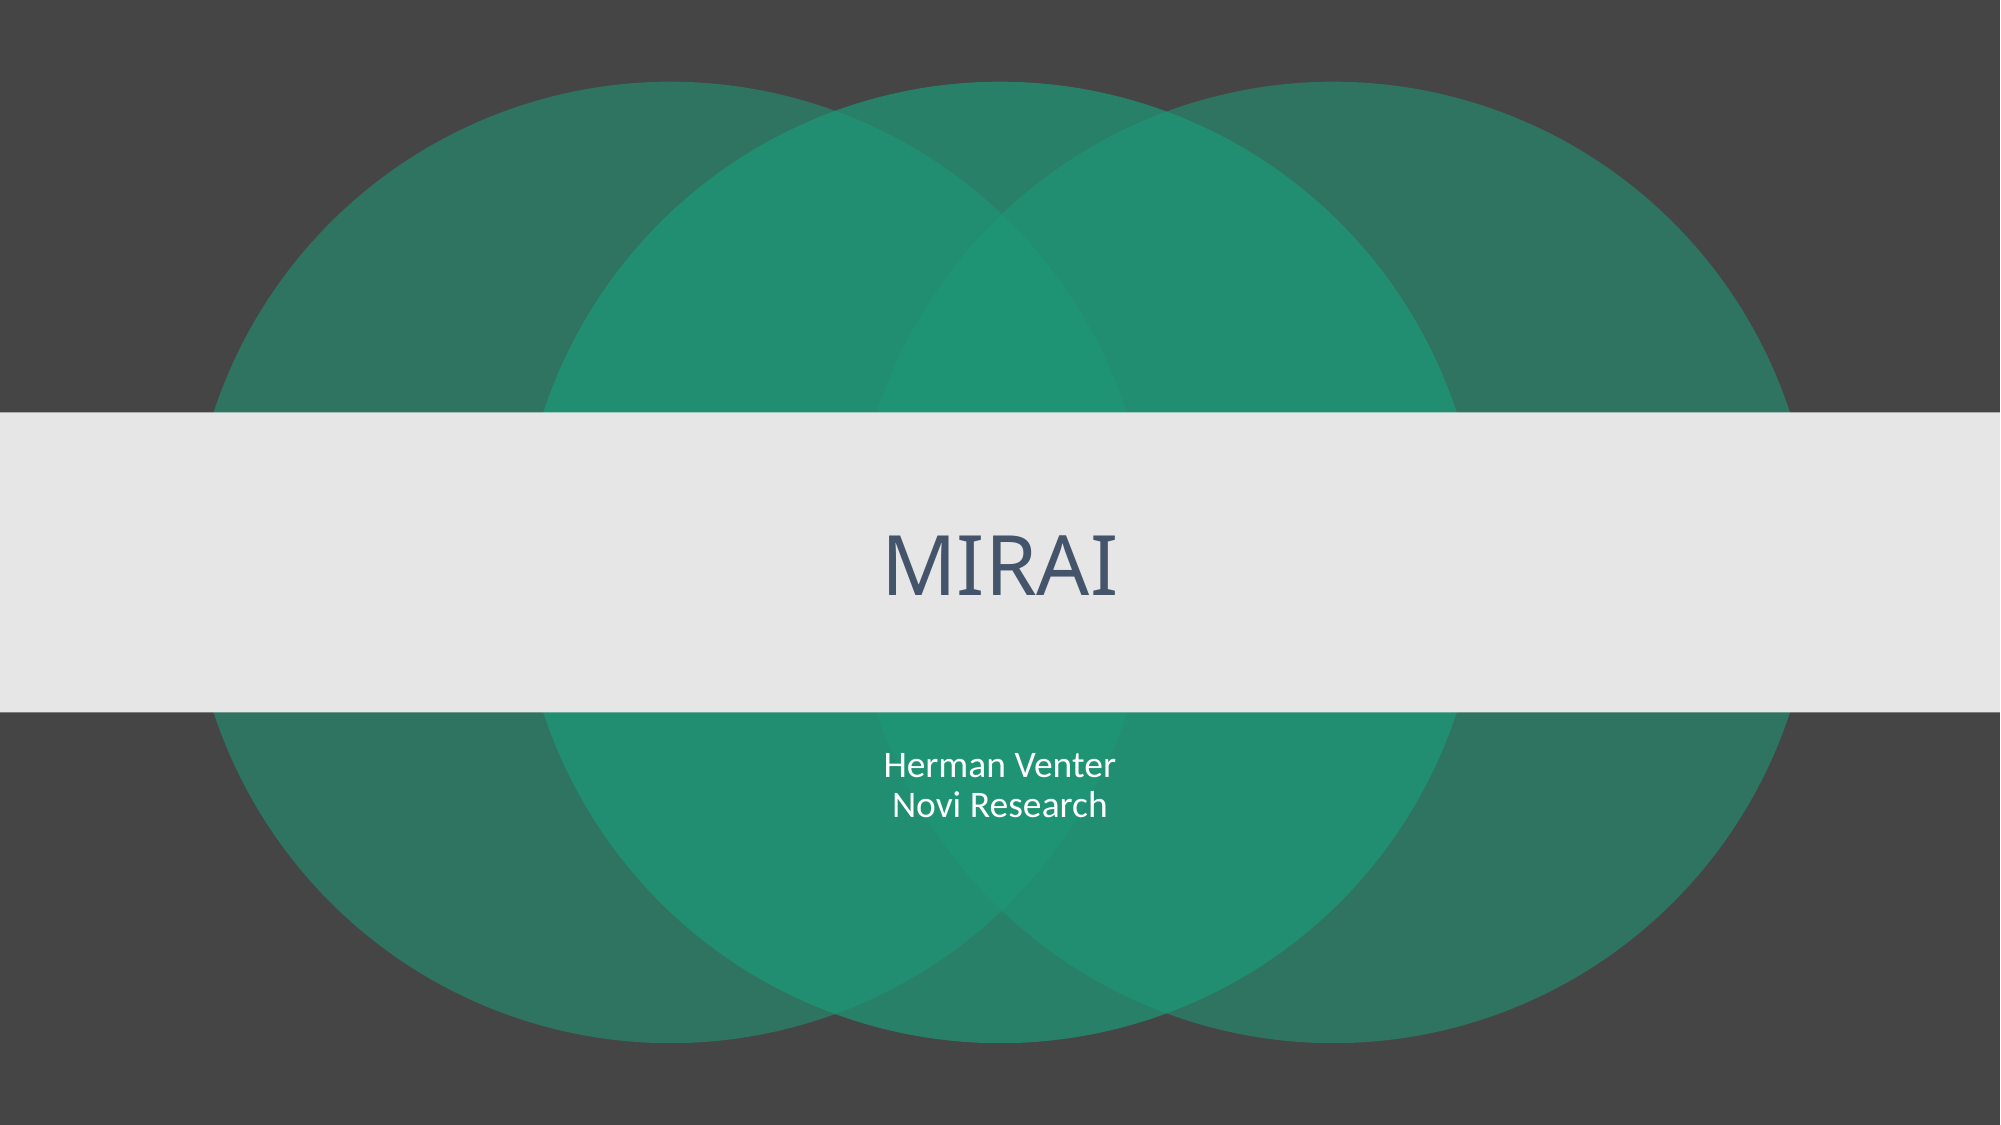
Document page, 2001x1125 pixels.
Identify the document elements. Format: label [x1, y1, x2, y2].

text_box [1814, 411, 2000, 713]
text_box [189, 81, 1814, 1044]
text_box [0, 411, 189, 713]
